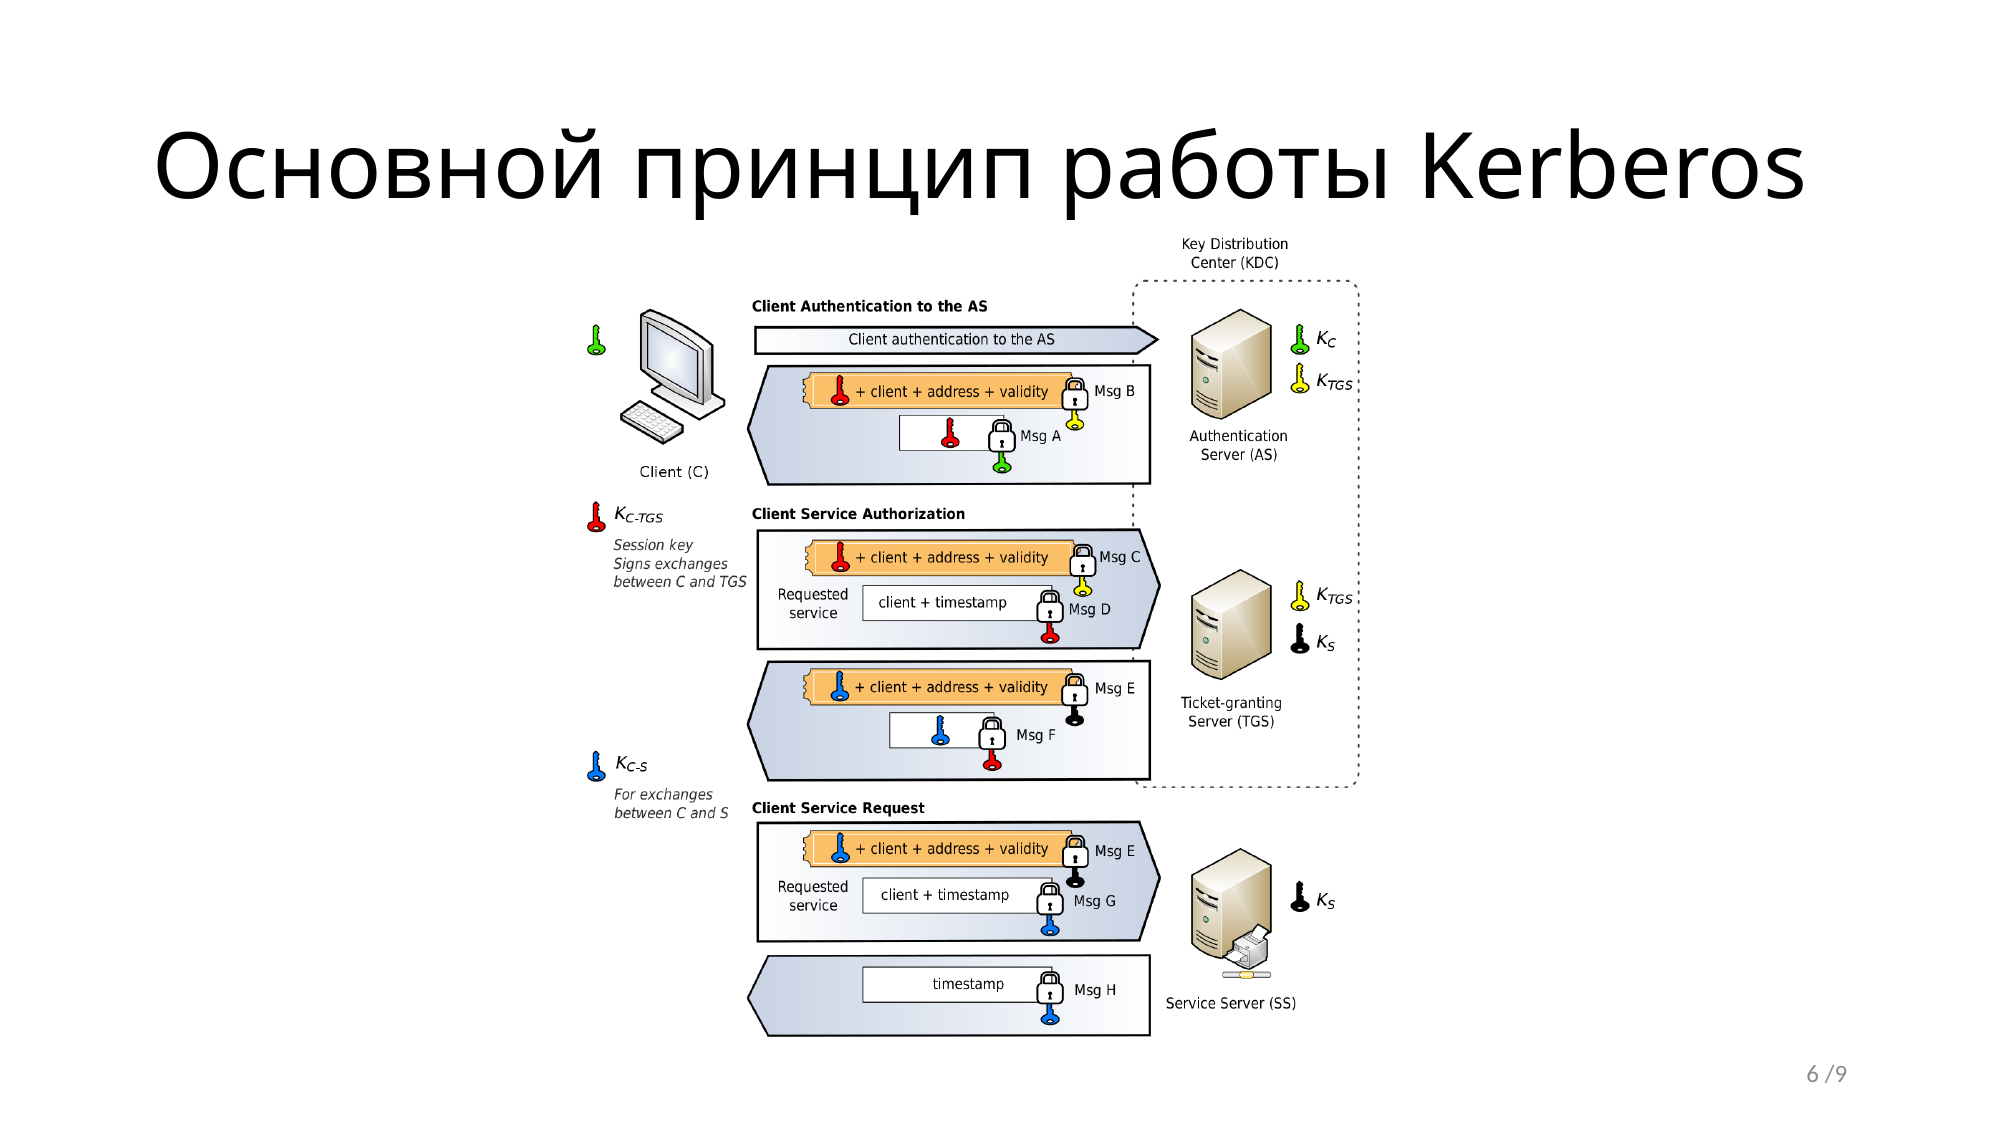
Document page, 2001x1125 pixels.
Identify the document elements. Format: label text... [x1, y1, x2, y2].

slide_number 6 /9 [1412, 1042, 1863, 1103]
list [574, 225, 1372, 1066]
title Основной принцип работы Kerberos [137, 59, 1863, 278]
